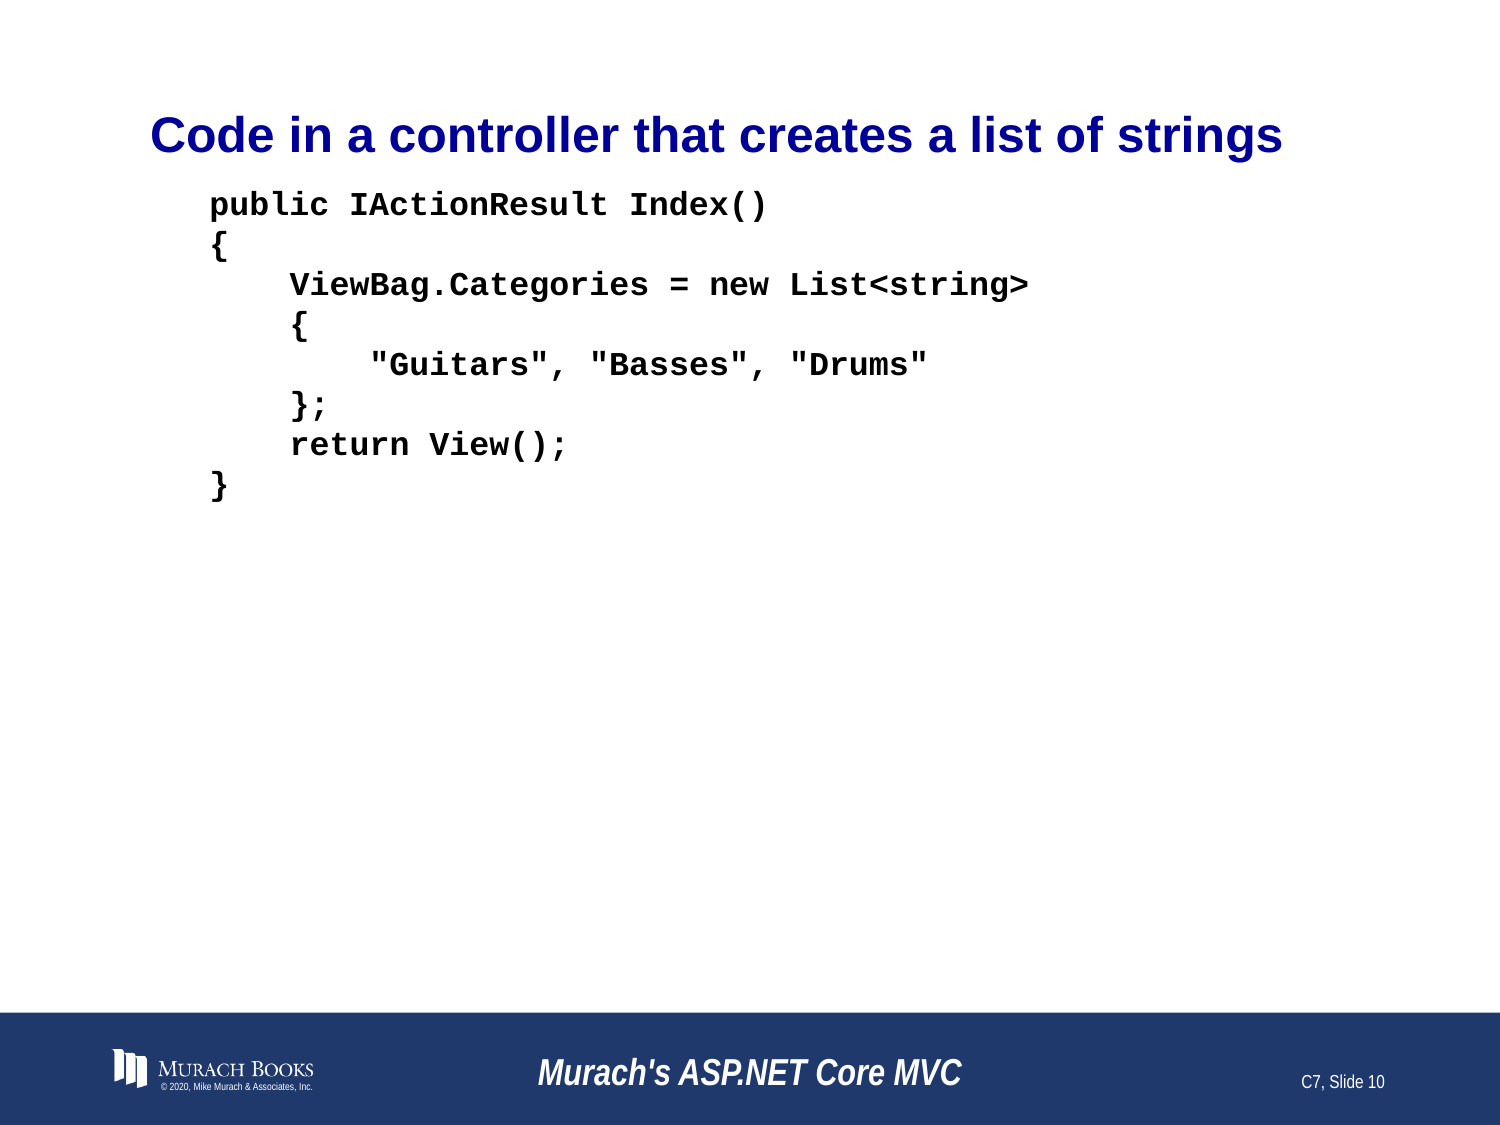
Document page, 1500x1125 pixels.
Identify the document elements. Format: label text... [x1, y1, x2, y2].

title Code in a controller that creates a list of strings [150, 102, 1350, 164]
slide_number Murach's ASP.NET Core MVC [463, 1025, 1050, 1100]
list public IActionResult Index() { ViewBag.Categories = new List<string> { "Guitars", "Basses", "Drums" }; return View(); } [137, 174, 1350, 975]
footer © 2020, Mike Murach & Associates, Inc. [12, 1025, 463, 1100]
slide_number C7, Slide 10 [1087, 1025, 1400, 1100]
